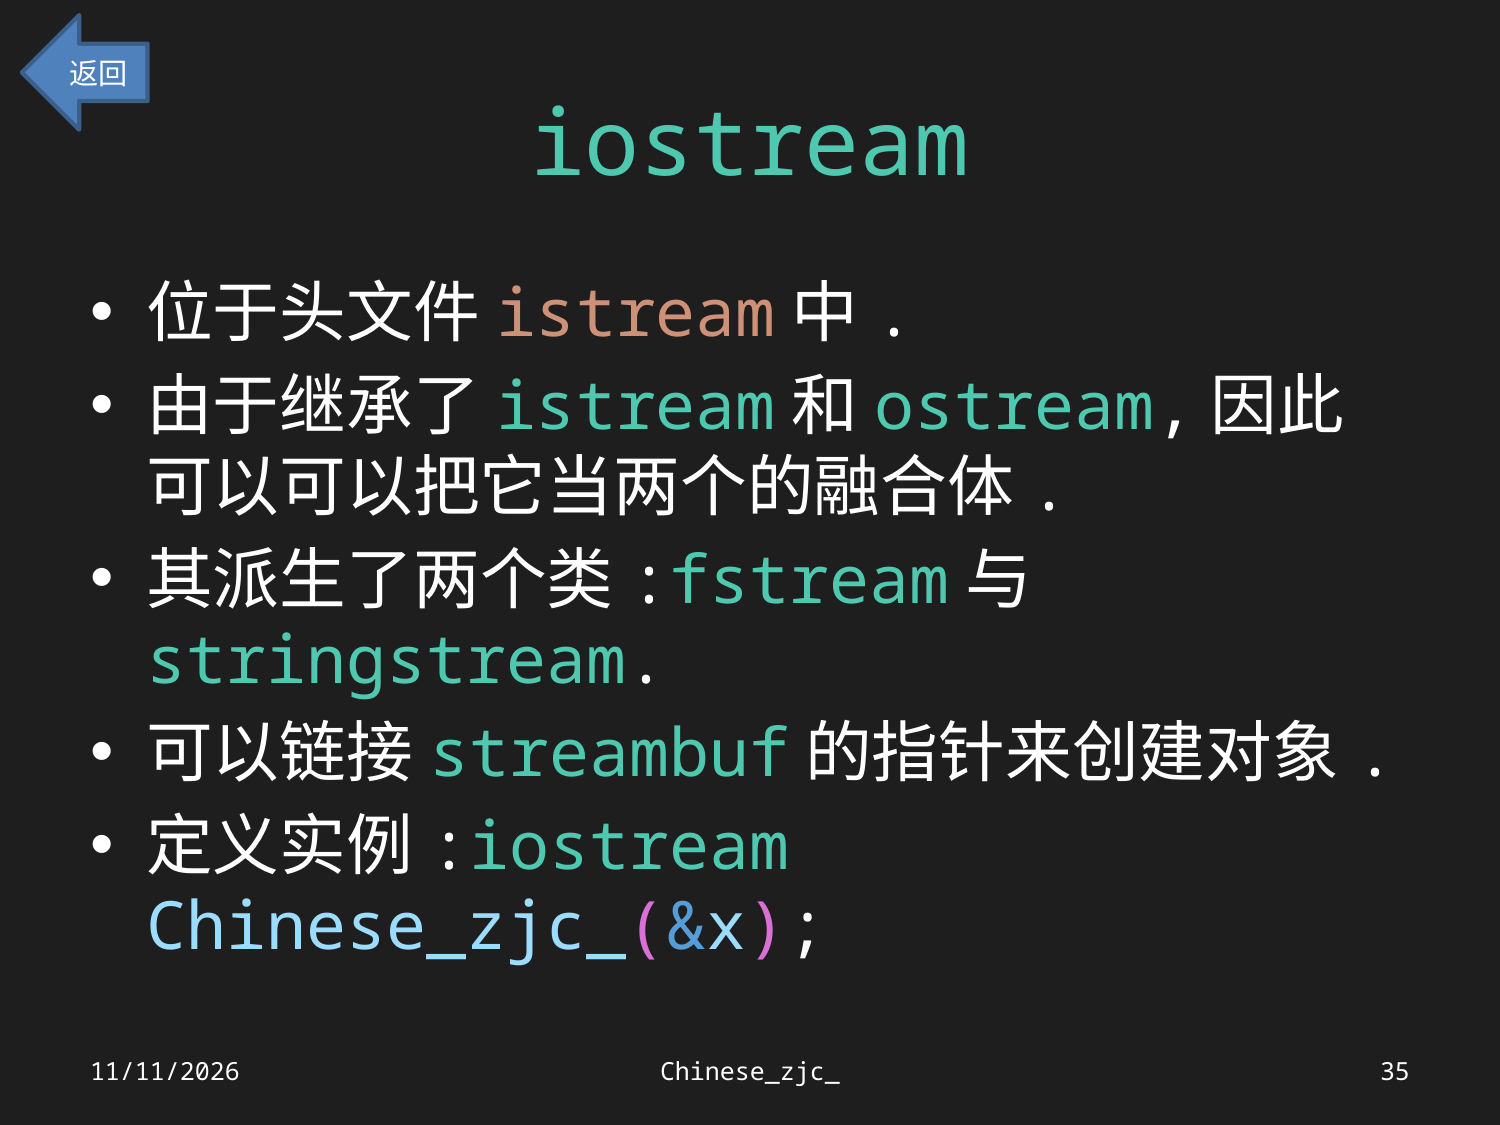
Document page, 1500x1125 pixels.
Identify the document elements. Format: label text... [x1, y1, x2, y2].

list 位于头文件istream中. 由于继承了istream和ostream,因此可以可以把它当两个的融合体. 其派生了两个类:fstream与stringstream. 可以链接streambuf的指针来创建对象. 定义实例:iostream Chinese_zjc_(&x); [75, 262, 1425, 1005]
footer Chinese_zjc_ [512, 1042, 988, 1103]
slide_number 35 [1074, 1042, 1425, 1103]
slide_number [75, 1042, 425, 1103]
title iostream [75, 45, 1425, 233]
text_box 返回 [19, 13, 150, 132]
